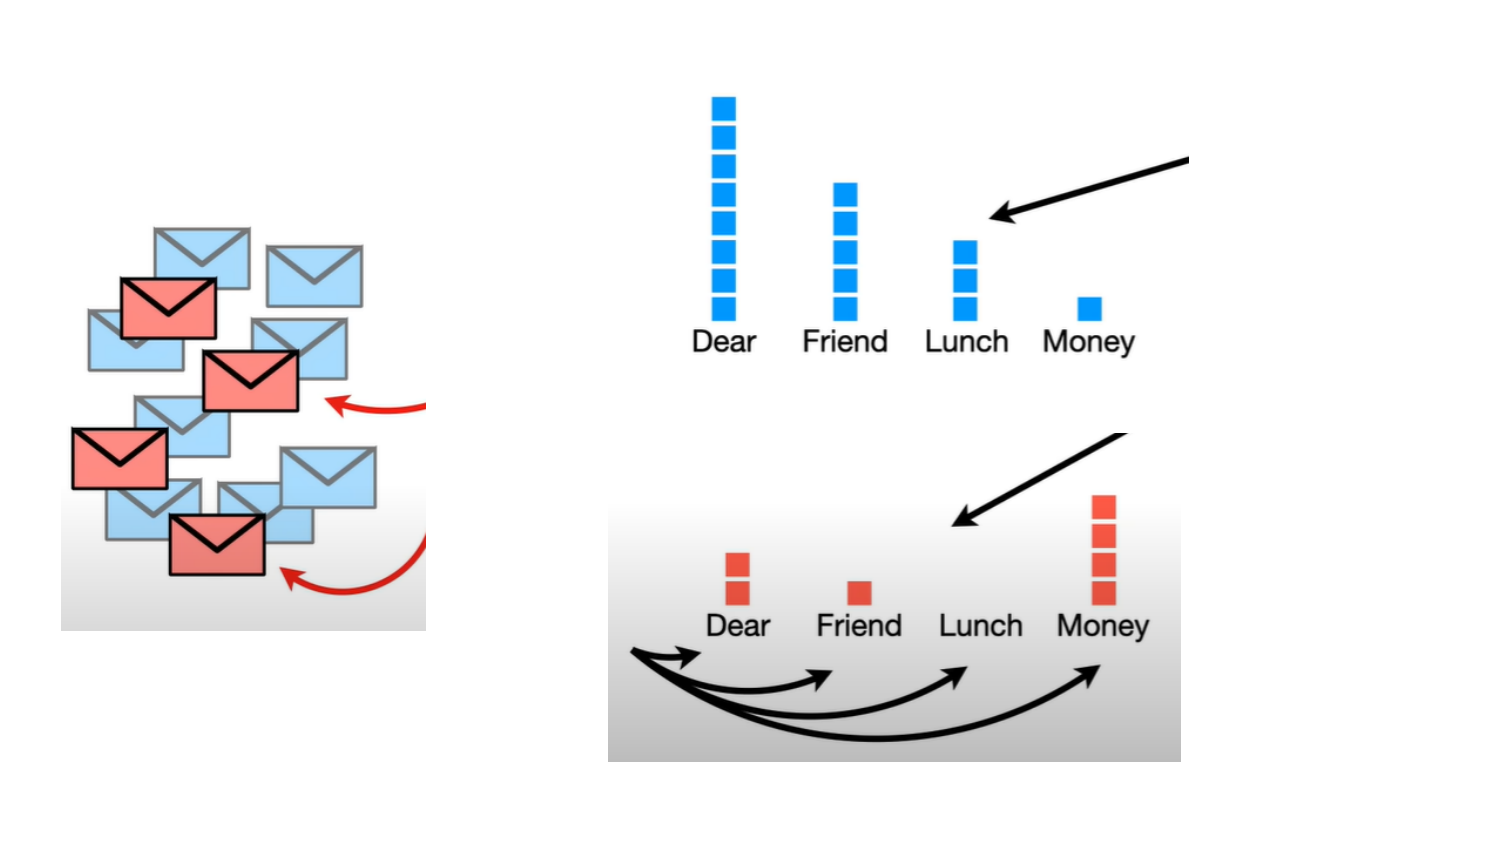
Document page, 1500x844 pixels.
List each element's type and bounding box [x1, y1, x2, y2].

picture [608, 433, 1181, 763]
picture [61, 212, 427, 631]
picture [641, 62, 1190, 423]
